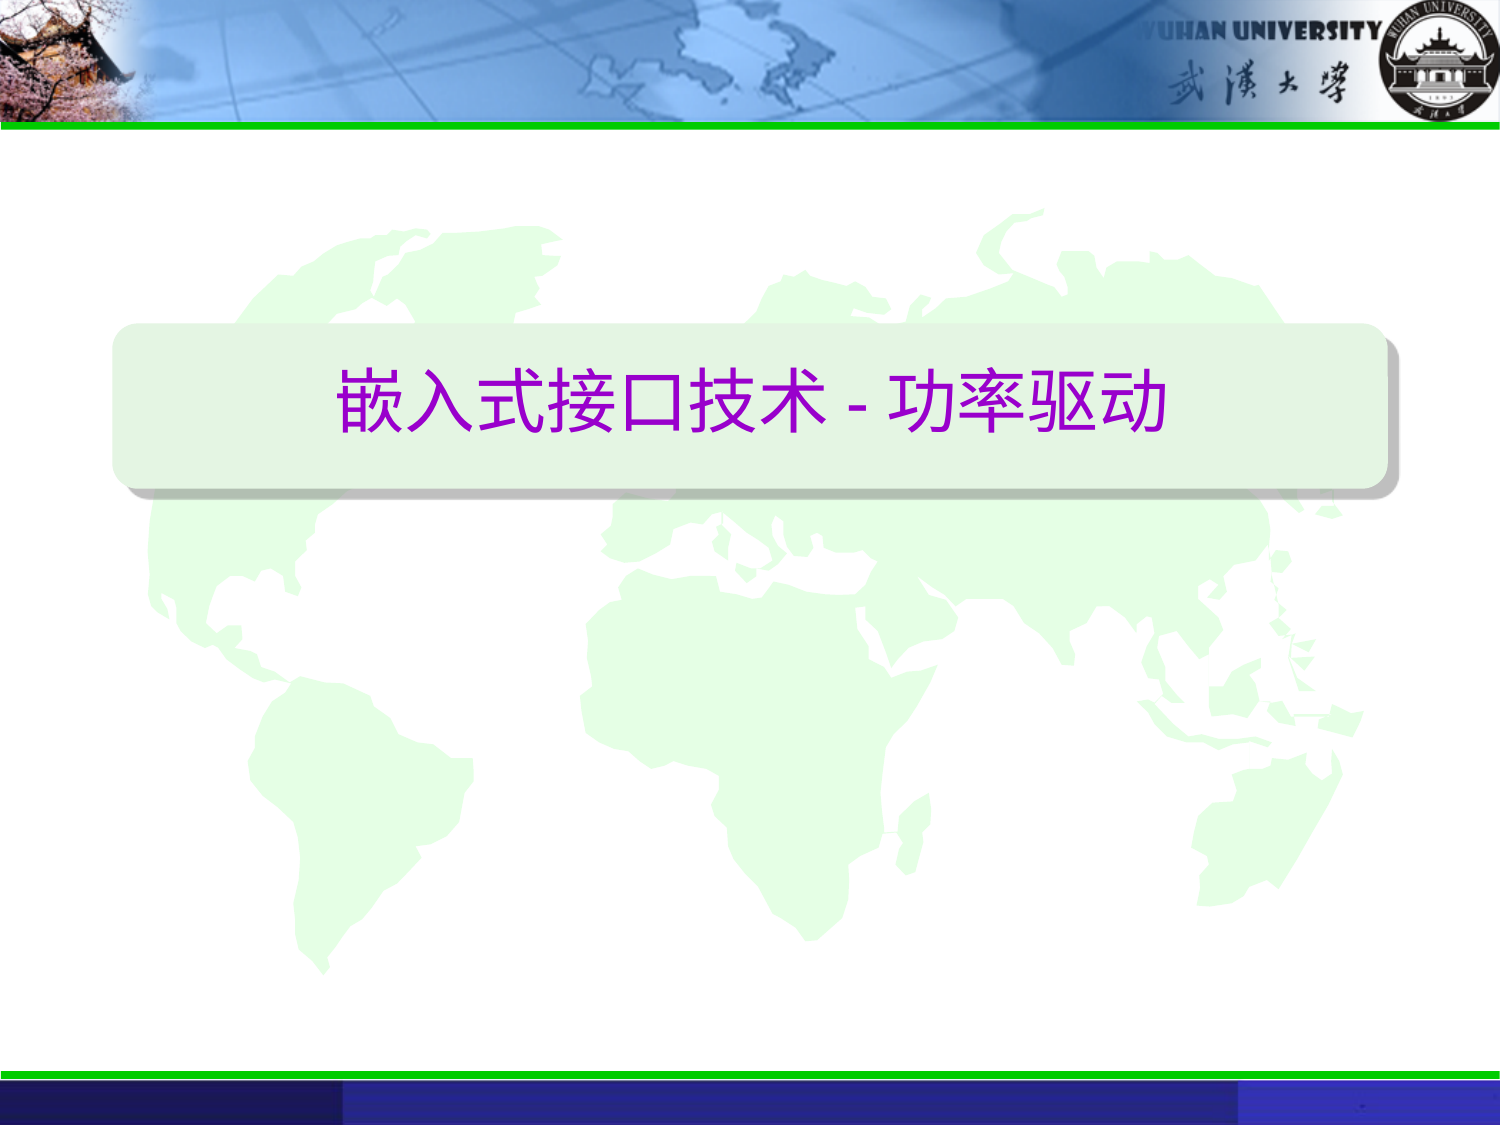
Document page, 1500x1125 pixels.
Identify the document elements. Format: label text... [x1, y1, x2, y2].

title 嵌入式接口技术-功率驱动 [114, 278, 1390, 520]
picture [0, 1079, 1500, 1125]
picture [0, 0, 1500, 122]
